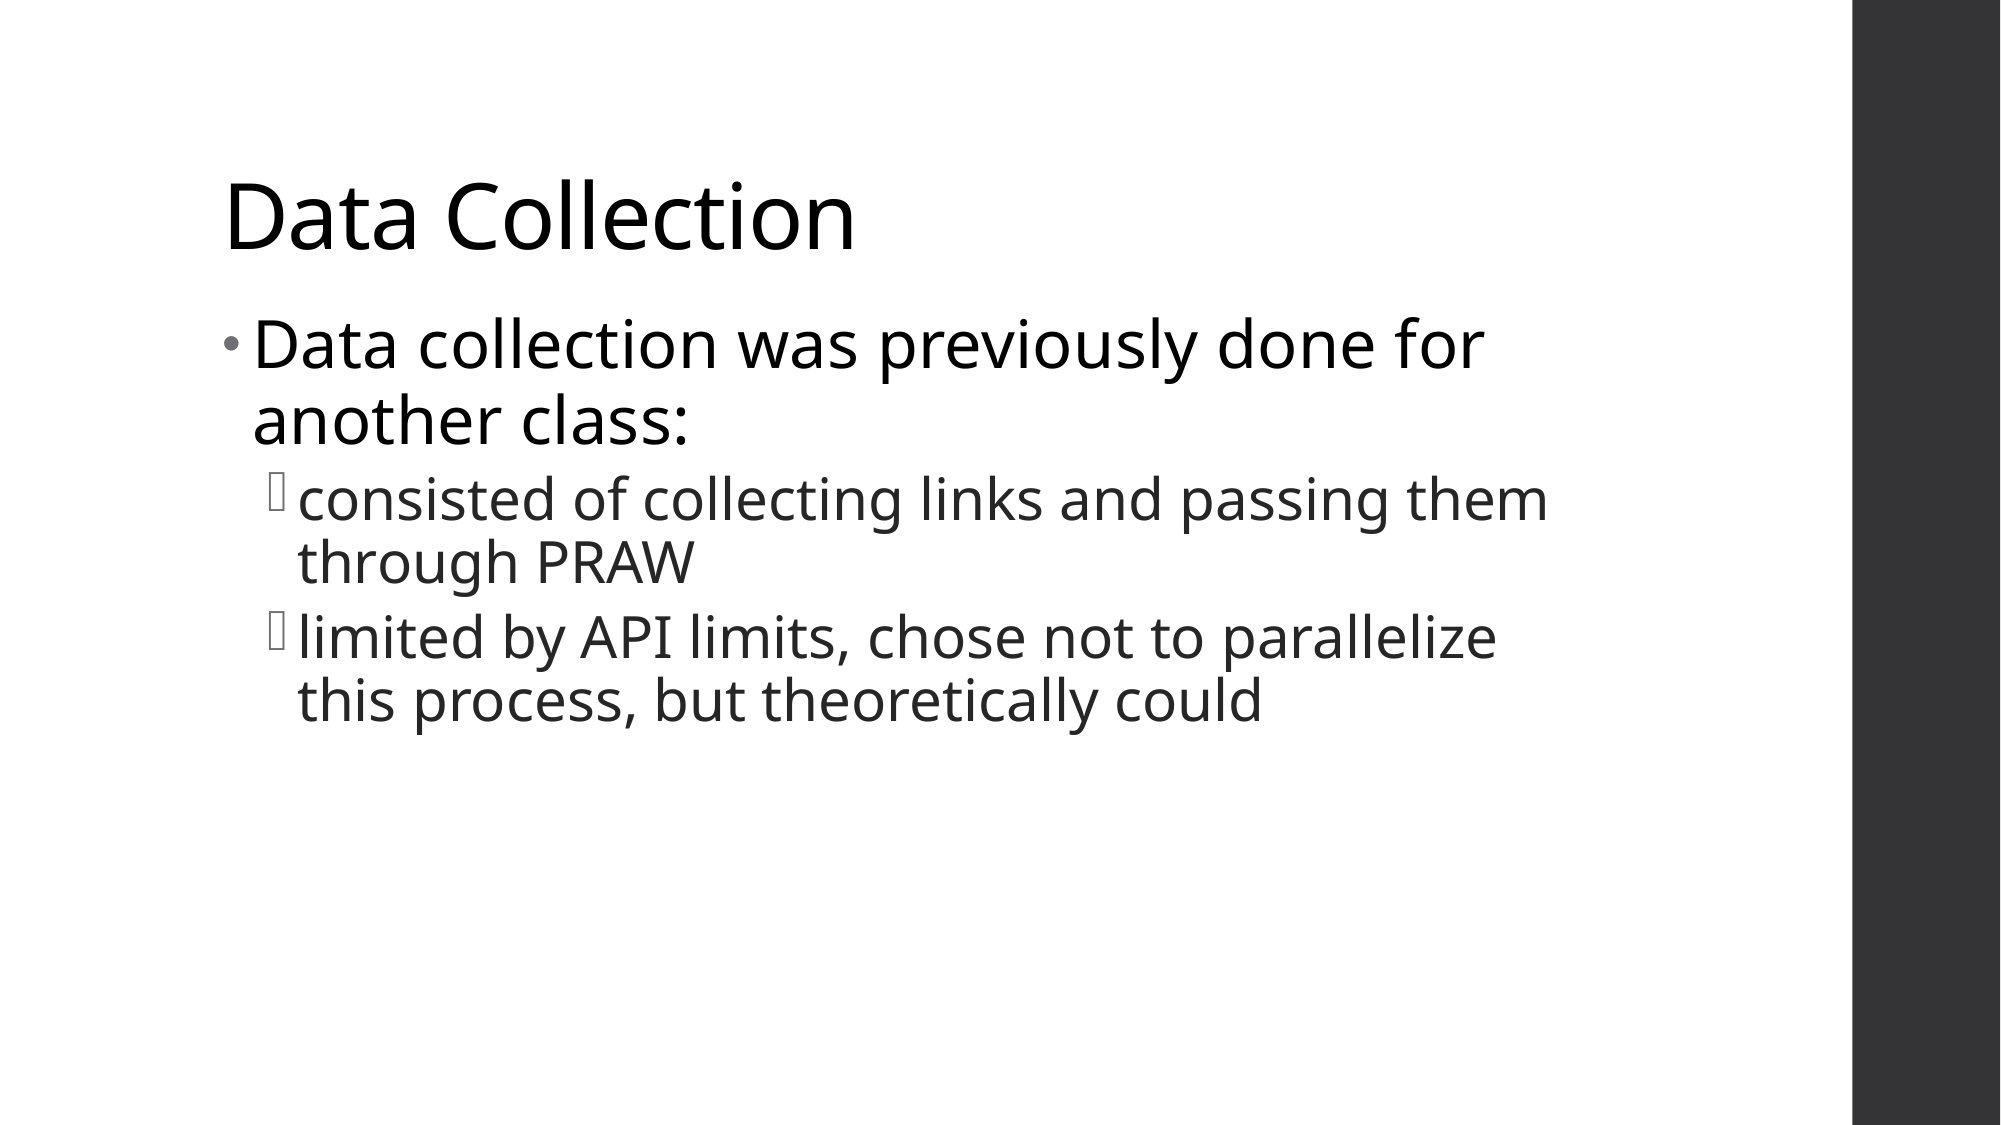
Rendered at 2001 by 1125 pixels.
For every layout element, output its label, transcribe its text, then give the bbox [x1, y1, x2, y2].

list Data collection was previously done for another class: consisted of collecting links and passing them through PRAW limited by API limits, chose not to parallelize this process, but theoretically could [206, 299, 1617, 1014]
title Data Collection [206, 60, 1797, 278]
